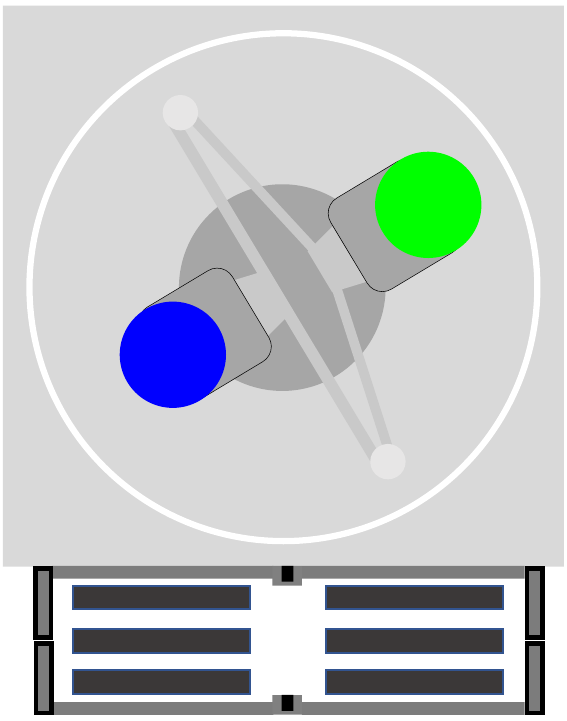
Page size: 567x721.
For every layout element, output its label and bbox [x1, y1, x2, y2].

text_box [2, 5, 564, 567]
text_box [82, 86, 506, 465]
text_box [35, 565, 543, 715]
